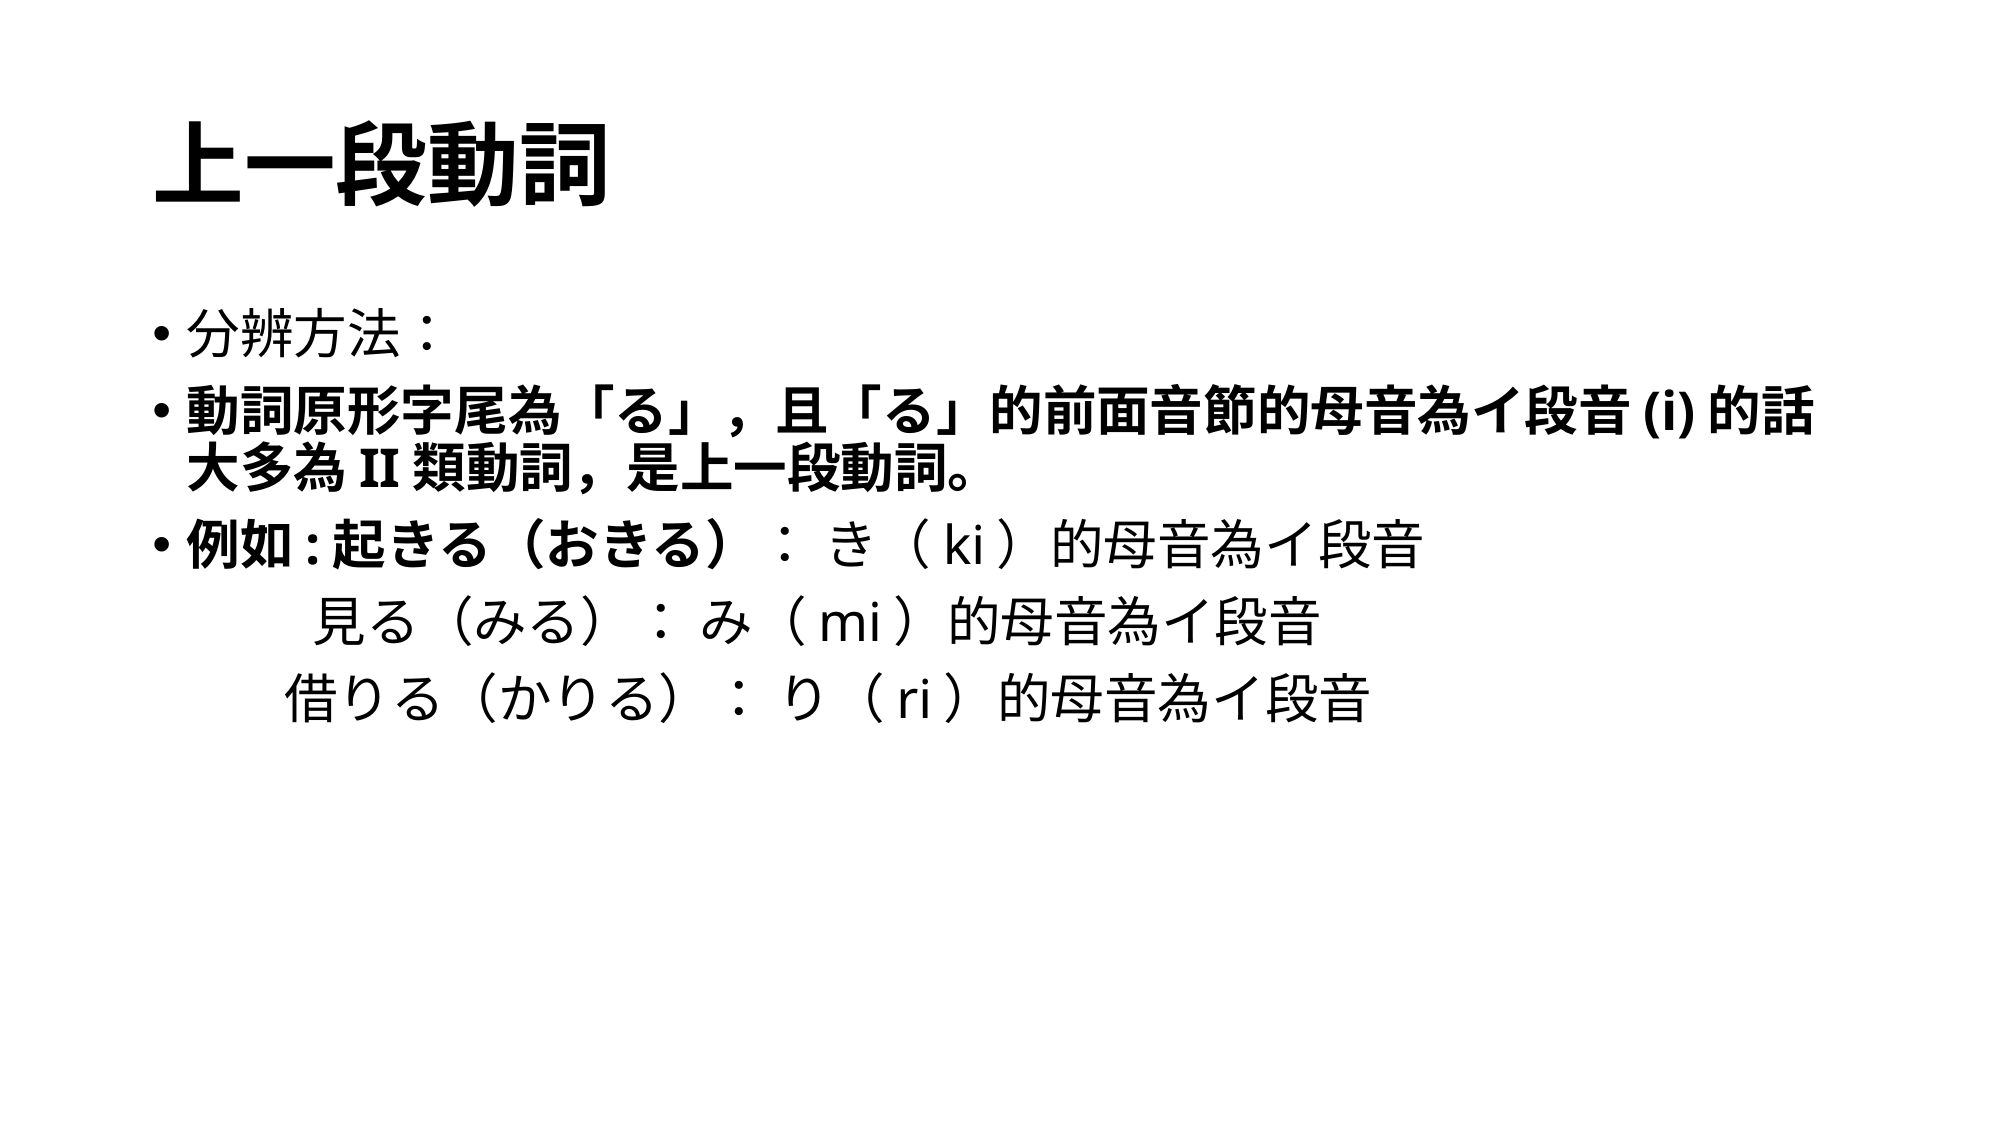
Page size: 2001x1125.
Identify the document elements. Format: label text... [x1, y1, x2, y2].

list 分辨方法： 動詞原形字尾為「る」，且「る」的前面音節的母音為イ段音(i)的話大多為II類動詞，是上一段動詞。 例如:起きる（おきる）： き（ki）的母音為イ段音 見る（みる）： み（mi）的母音為イ段音 借りる（かりる）： り（ri）的母音為イ段音 [137, 299, 1863, 1014]
title 上一段動詞 [137, 59, 1863, 278]
